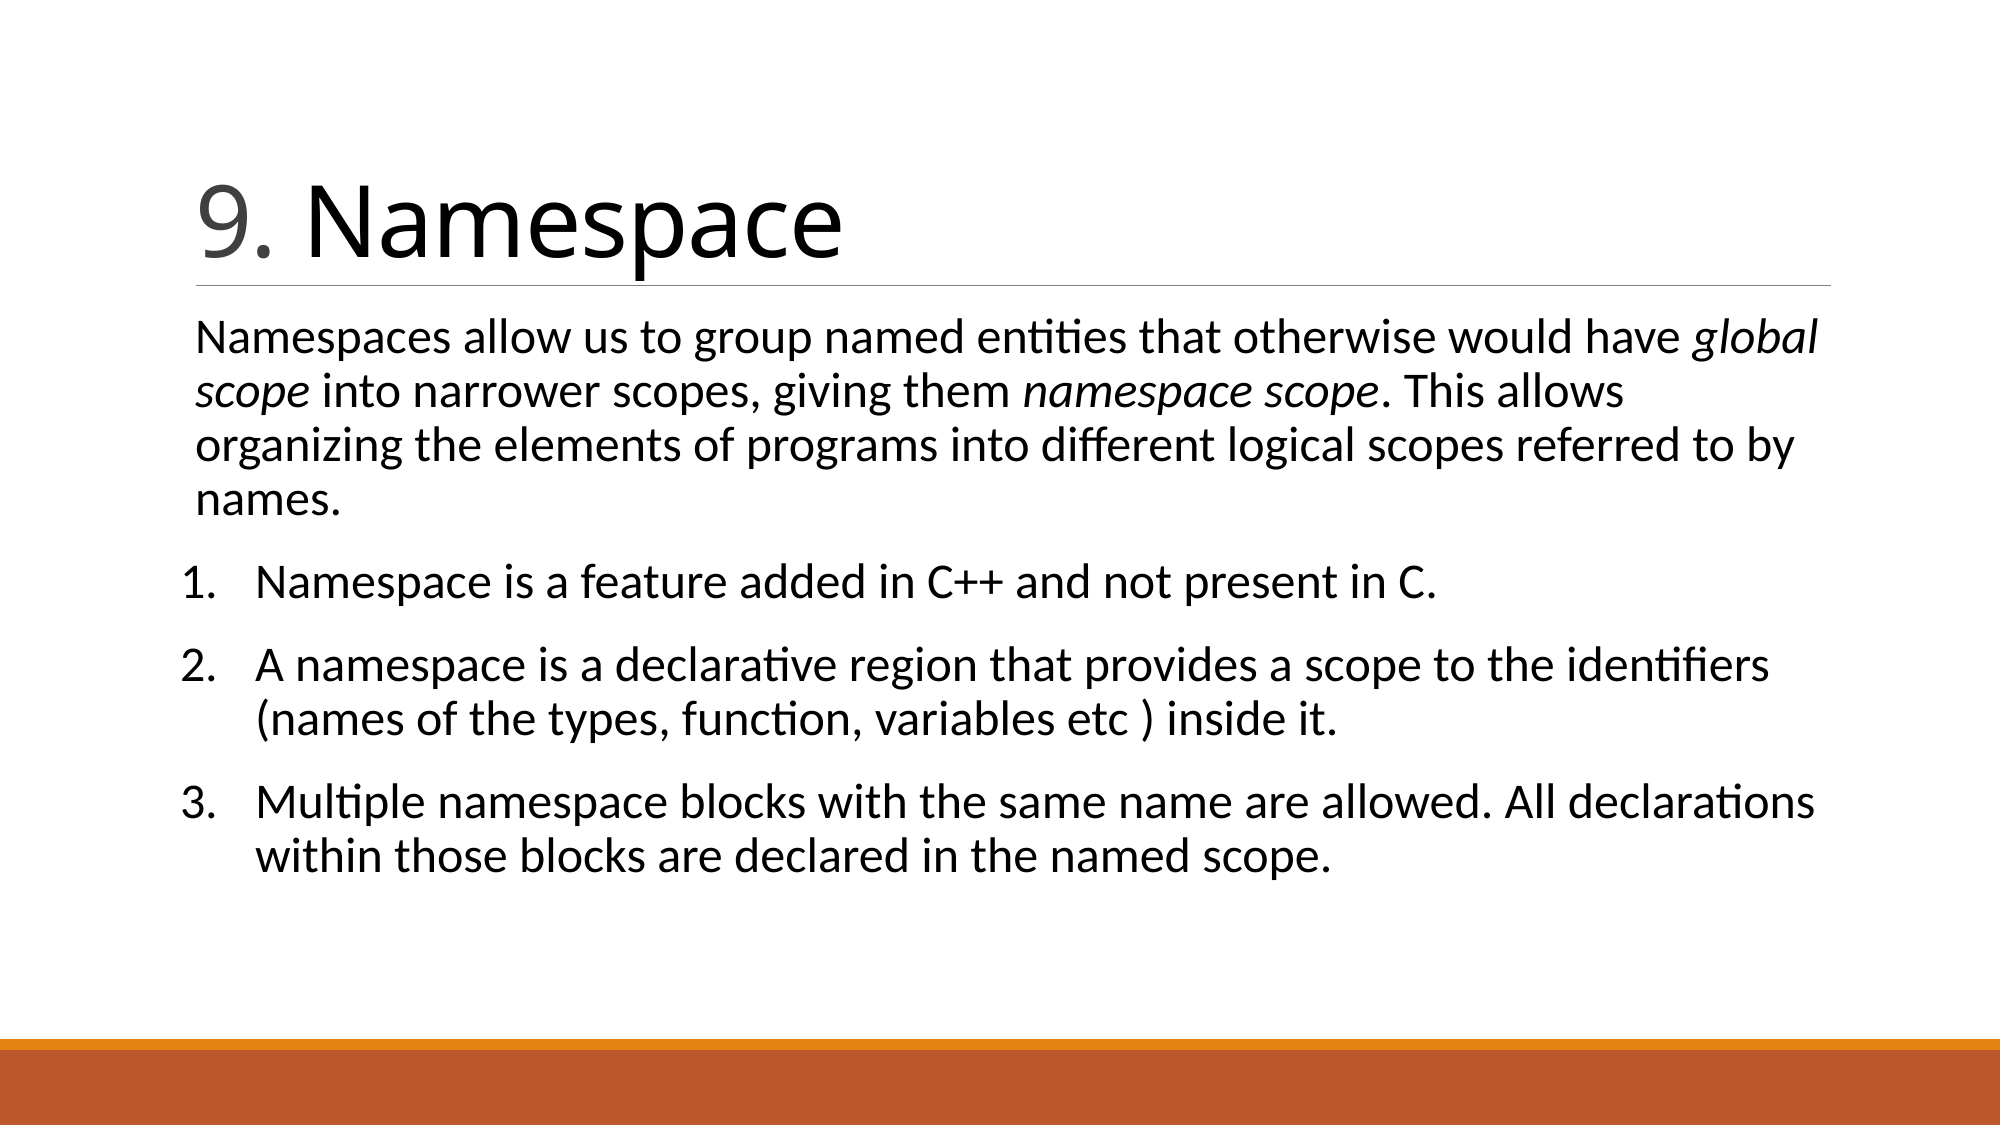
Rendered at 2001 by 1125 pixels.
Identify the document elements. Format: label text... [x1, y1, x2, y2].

list Namespaces allow us to group named entities that otherwise would have global scope into narrower scopes, giving them namespace scope. This allows organizing the elements of programs into different logical scopes referred to by names. Namespace is a feature added in C++ and not present in C. A namespace is a declarative region that provides a scope to the identifiers (names of the types, function, variables etc ) inside it. Multiple namespace blocks with the same name are allowed. All declarations within those blocks are declared in the named scope. [180, 302, 1830, 963]
title 9. Namespace [180, 47, 1830, 285]
